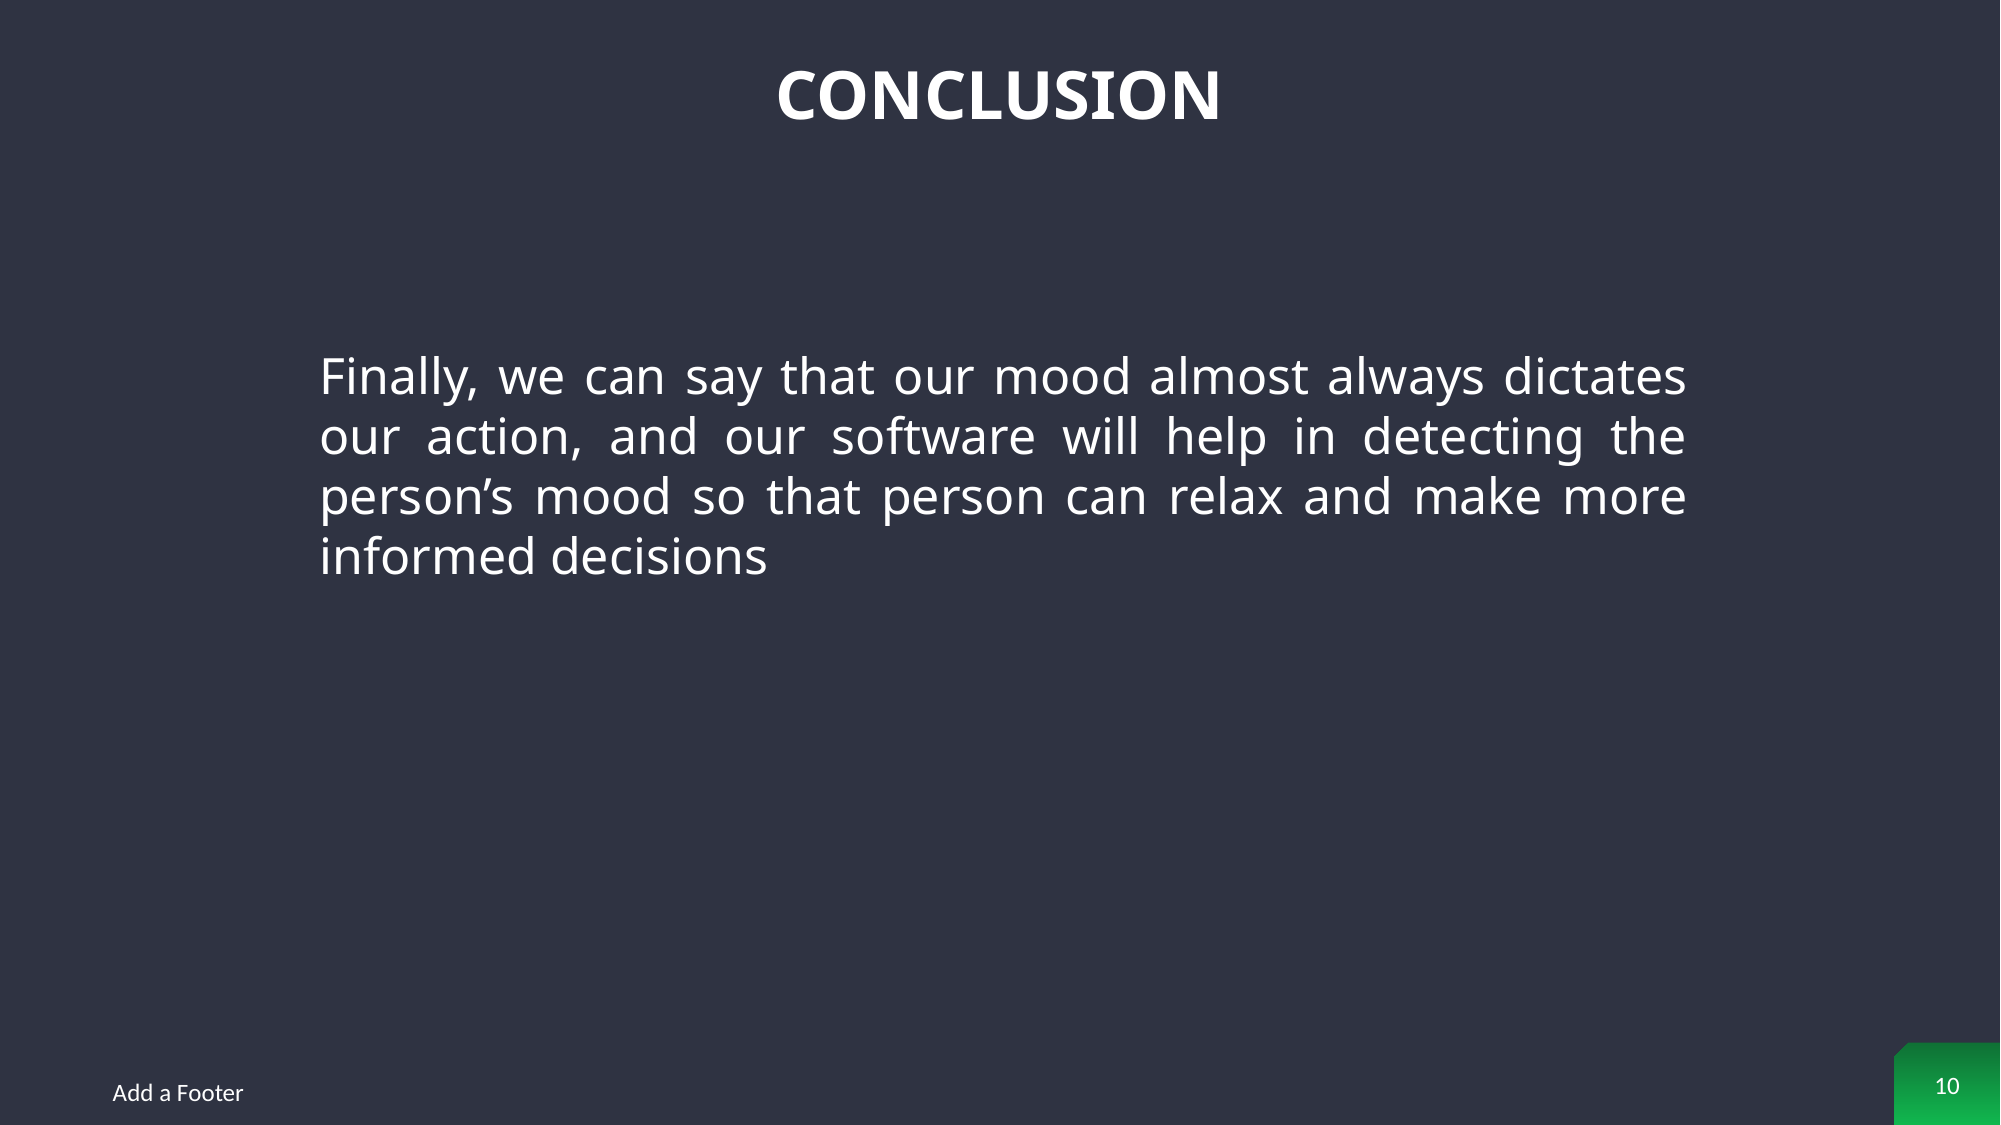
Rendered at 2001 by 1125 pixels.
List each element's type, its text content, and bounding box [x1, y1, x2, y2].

slide_number 10 [1894, 1050, 2000, 1118]
text_box Finally, we can say that our mood almost always dictates our action, and our software will help in detecting the person’s mood so that person can relax and make more informed decisions [304, 337, 1703, 653]
footer Add a Footer [97, 1061, 773, 1121]
title Conclusion [97, 0, 1903, 196]
